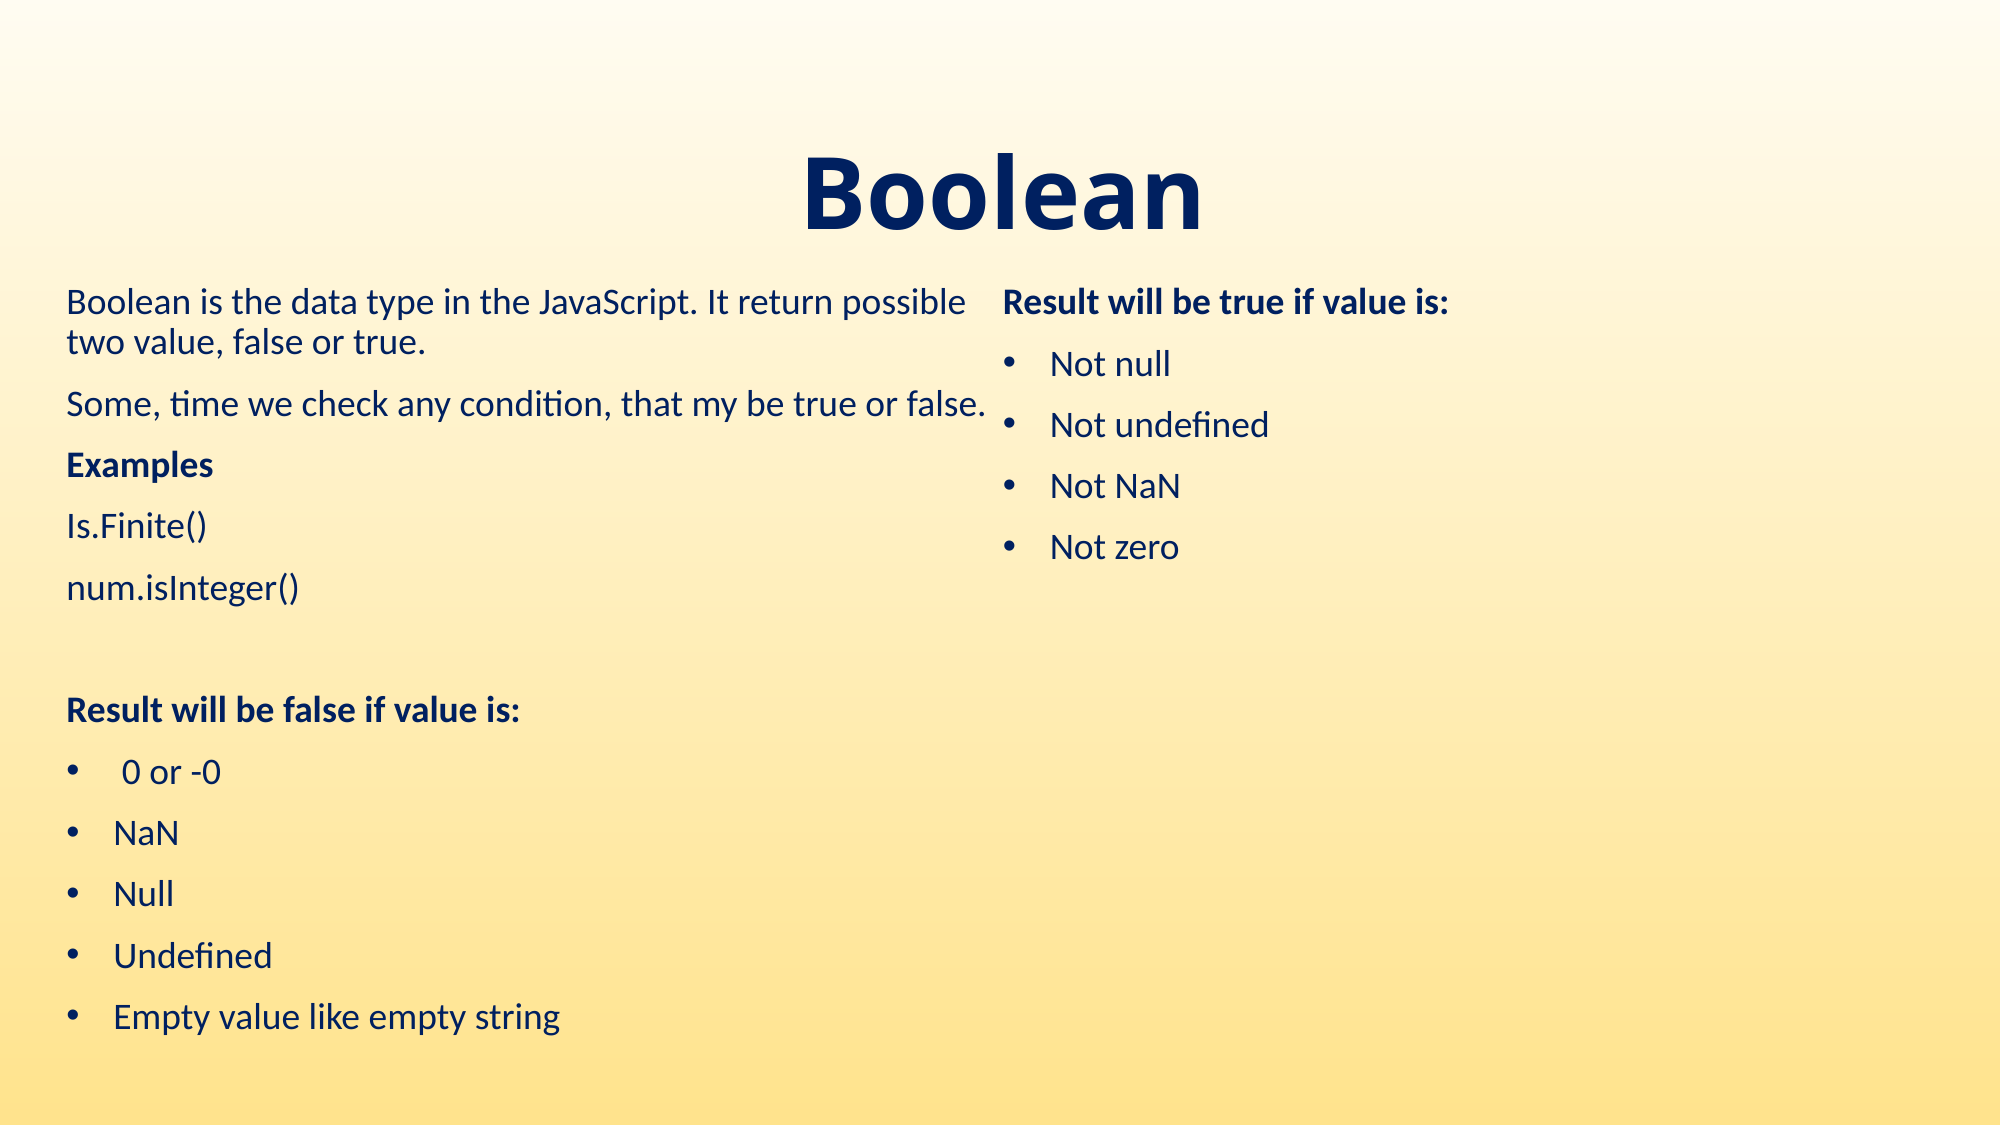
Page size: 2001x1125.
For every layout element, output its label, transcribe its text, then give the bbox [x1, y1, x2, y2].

title Boolean [51, 135, 1955, 259]
subtitle Boolean is the data type in the JavaScript. It return possible two value, false or true. Some, time we check any condition, that my be true or false. Examples Is.Finite() num.isInteger() Result will be false if value is: 0 or -0 NaN Null Undefined Empty value like empty string Result will be true if value is: Not null Not undefined Not NaN Not zero [51, 274, 1955, 1063]
